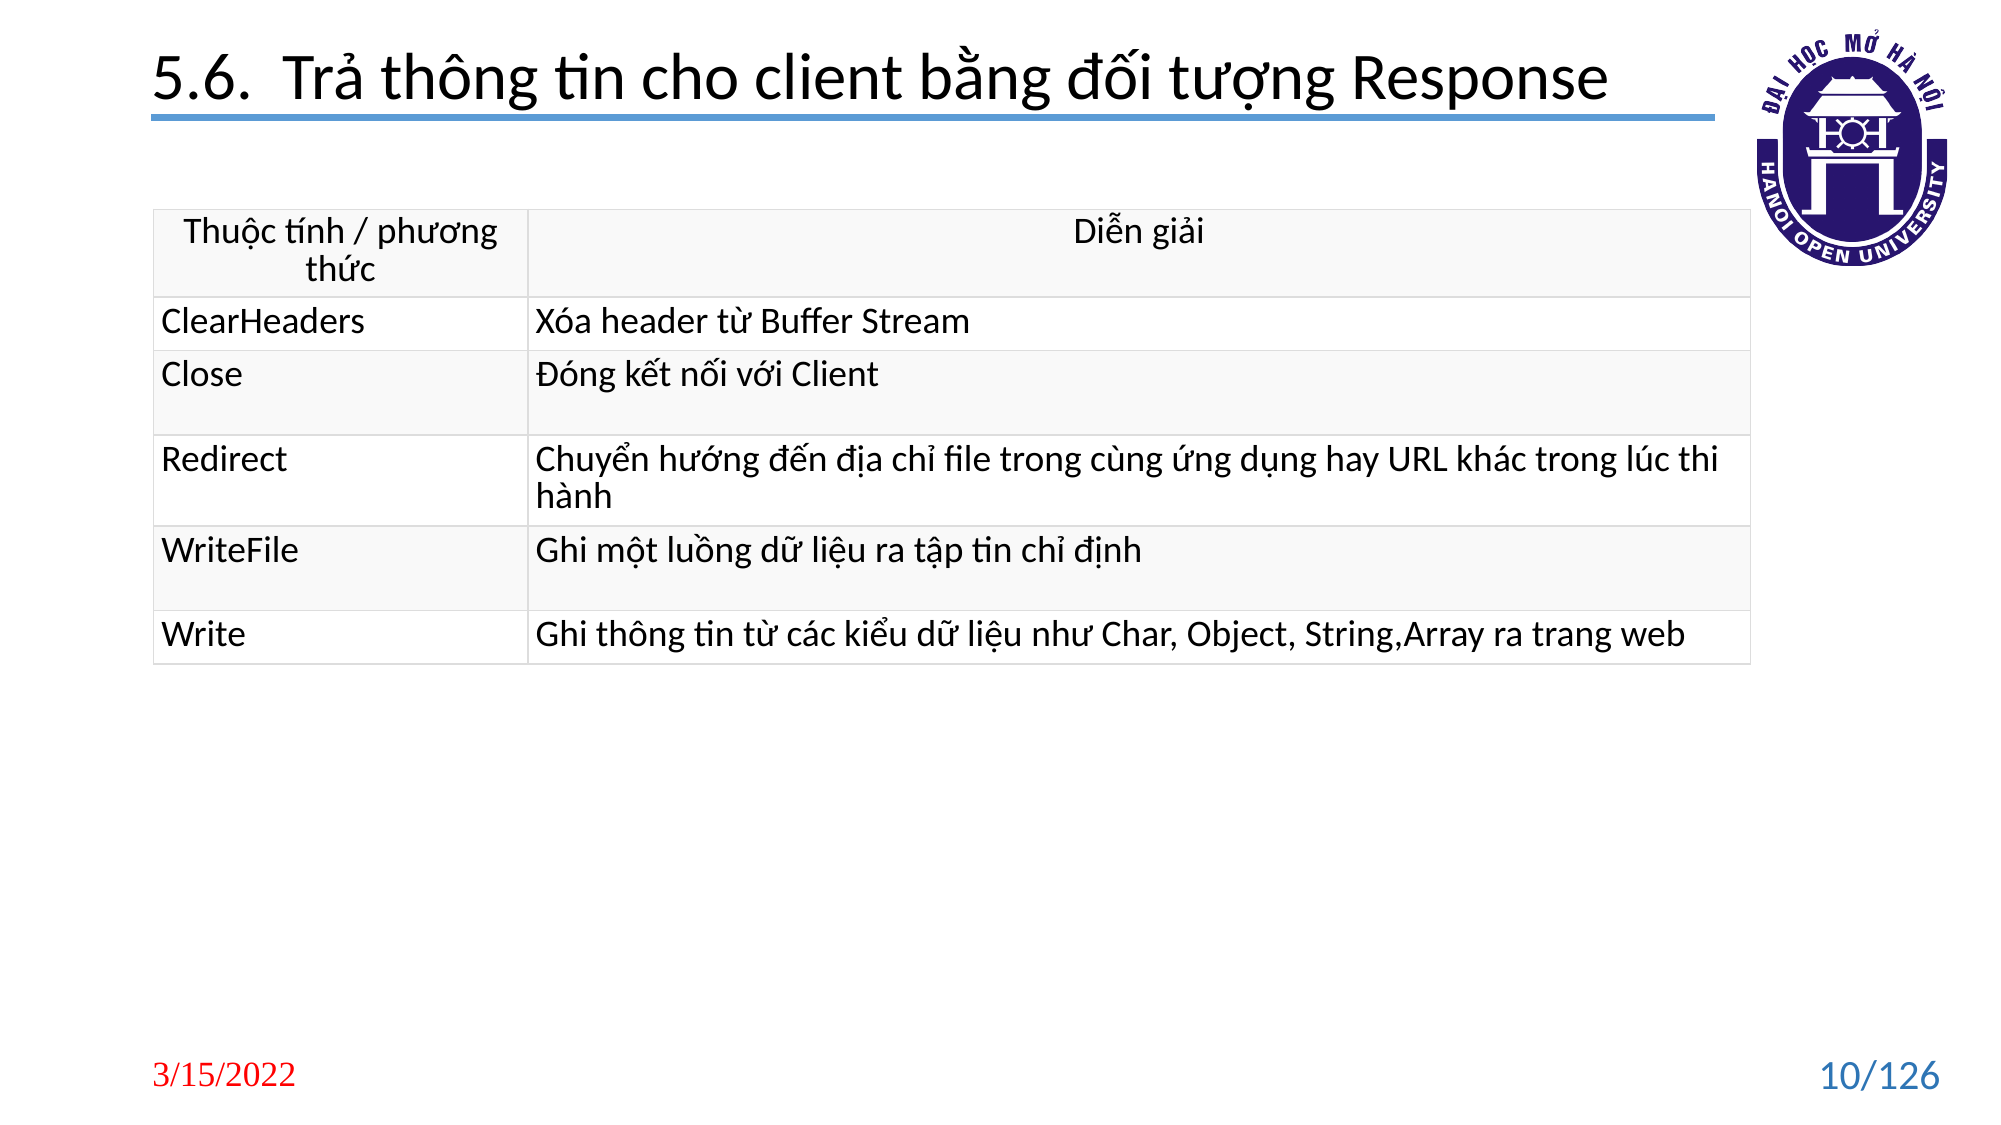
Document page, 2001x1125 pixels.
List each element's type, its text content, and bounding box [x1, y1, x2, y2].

table_cell ClearHeaders [154, 298, 527, 350]
table_cell Close [154, 351, 527, 434]
table_cell Xóa header từ Buffer Stream [529, 298, 1750, 350]
table_cell Đóng kết nối với Client [529, 351, 1750, 434]
table_cell Chuyển hướng đến địa chỉ file trong cùng ứng dụng hay URL khác trong lúc thi hành [529, 436, 1750, 525]
table_cell WriteFile [154, 527, 527, 610]
table_cell Ghi thông tin từ các kiểu dữ liệu như Char, Object, String,Array ra trang web [529, 611, 1750, 663]
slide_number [137, 1042, 588, 1103]
title 5.6. Trả thông tin cho client bằng đối tượng Response [136, 25, 1727, 130]
table_cell Redirect [154, 436, 527, 525]
table_header Diễn giải [529, 210, 1750, 296]
table_cell Ghi một luồng dữ liệu ra tập tin chỉ định [529, 527, 1750, 610]
picture [1732, 7, 1992, 266]
slide_number ‹#›/126 [1801, 1042, 1956, 1103]
table_header Thuộc tính / phương thức [154, 210, 527, 296]
table_cell Write [154, 611, 527, 663]
